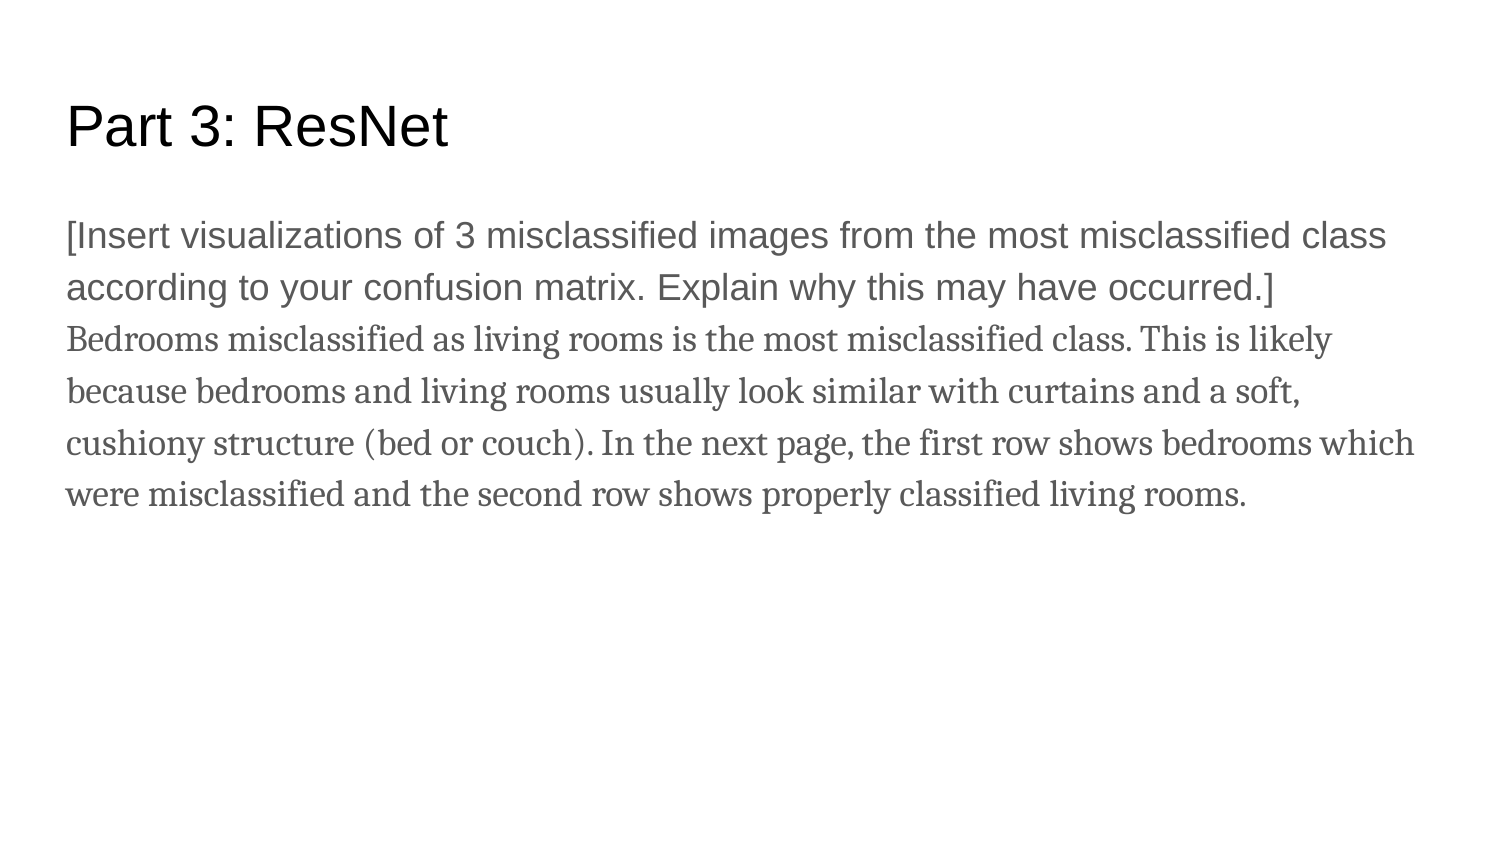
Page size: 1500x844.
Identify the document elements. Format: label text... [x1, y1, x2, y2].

list [Insert visualizations of 3 misclassified images from the most misclassified class according to your confusion matrix. Explain why this may have occurred.] Bedrooms misclassified as living rooms is the most misclassified class. This is likely because bedrooms and living rooms usually look similar with curtains and a soft, cushiony structure (bed or couch). In the next page, the first row shows bedrooms which were misclassified and the second row shows properly classified living rooms. [51, 189, 1449, 750]
title Part 3: ResNet [51, 72, 1449, 167]
